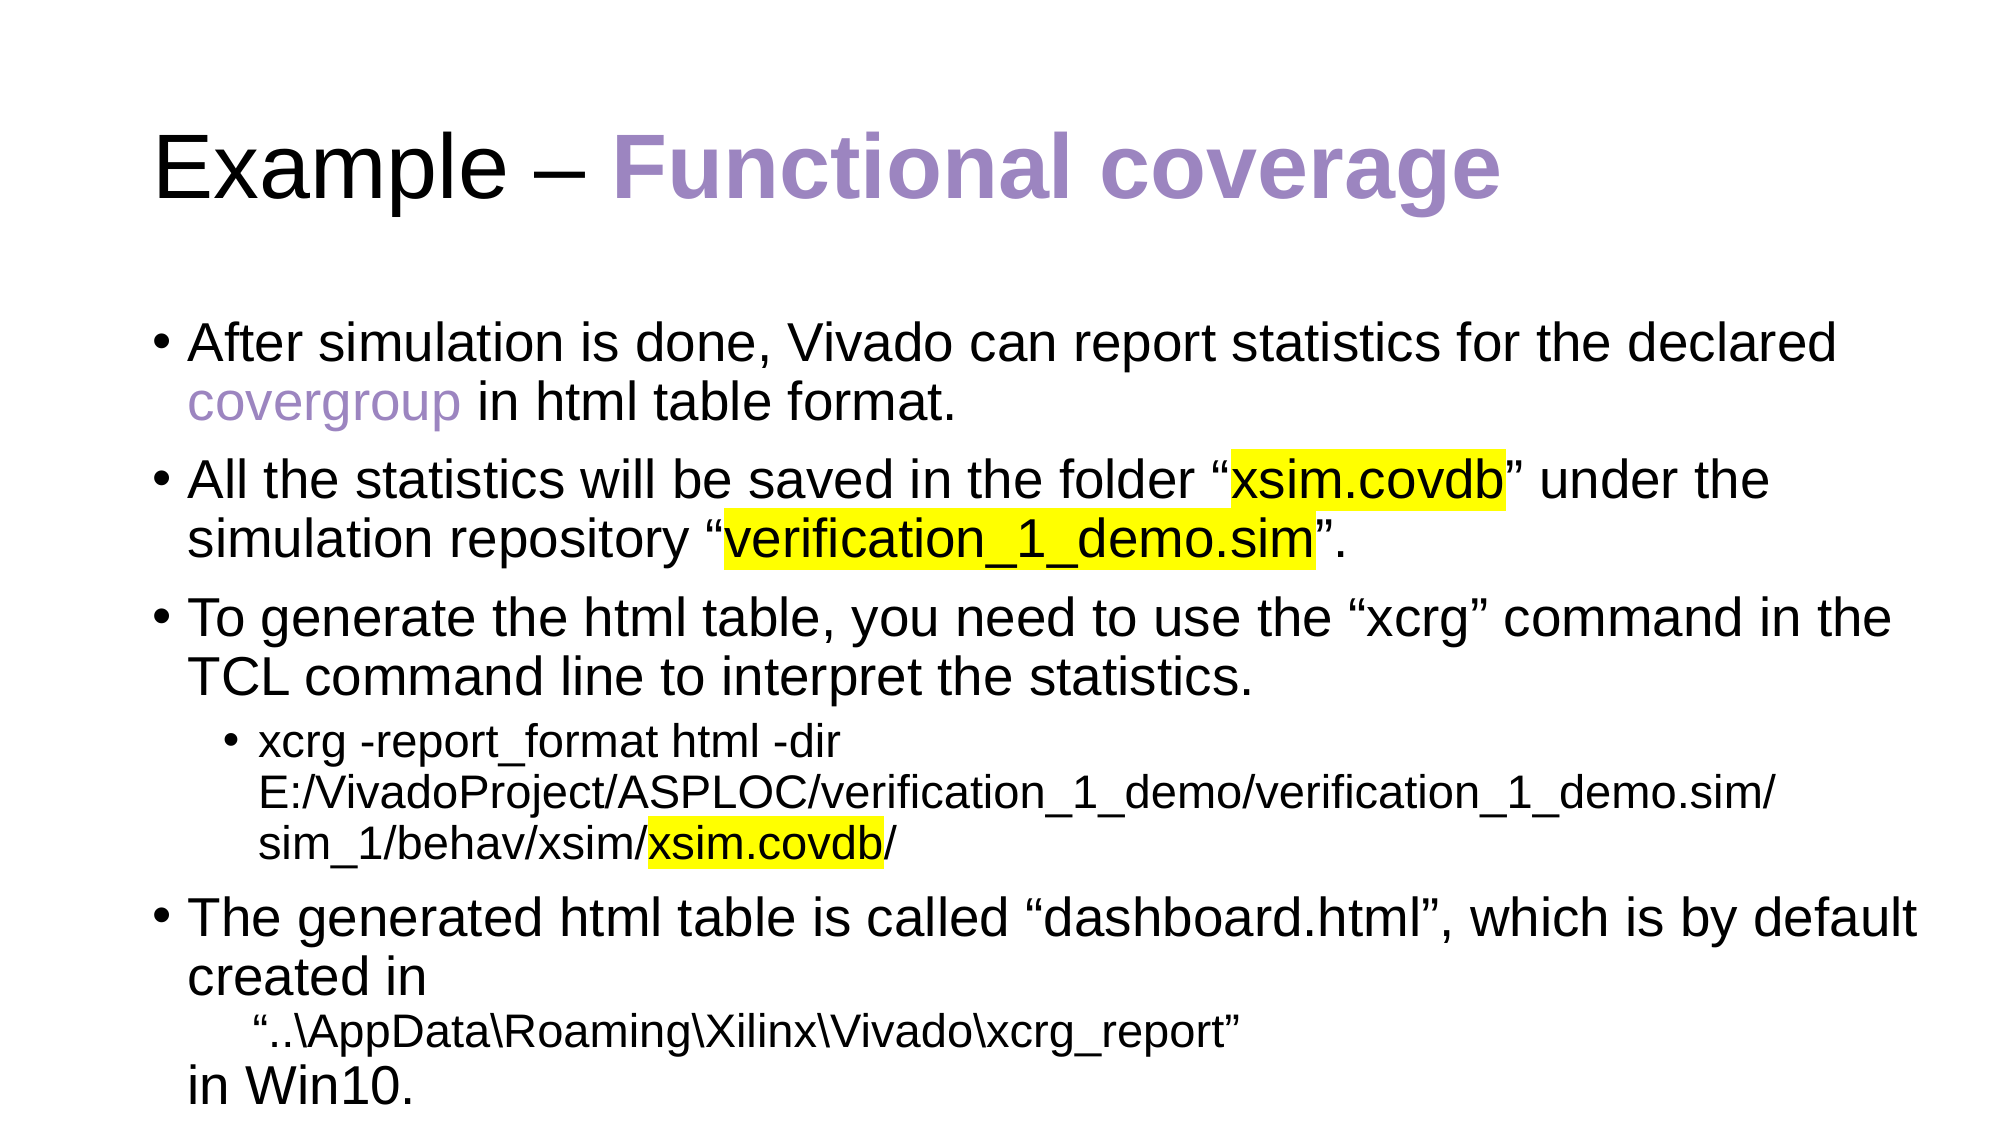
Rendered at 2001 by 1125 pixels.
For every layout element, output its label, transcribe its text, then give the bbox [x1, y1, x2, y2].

list After simulation is done, Vivado can report statistics for the declared covergroup in html table format. All the statistics will be saved in the folder “xsim.covdb” under the simulation repository “verification_1_demo.sim”. To generate the html table, you need to use the “xcrg” command in the TCL command line to interpret the statistics. xcrg -report_format html -dir E:/VivadoProject/ASPLOC/verification_1_demo/verification_1_demo.sim/sim_1/behav/xsim/xsim.covdb/ The generated html table is called “dashboard.html”, which is by default created in “..\AppData\Roaming\Xilinx\Vivado\xcrg_report” in Win10. [137, 306, 1949, 1125]
title Example – Functional coverage [137, 59, 1863, 278]
